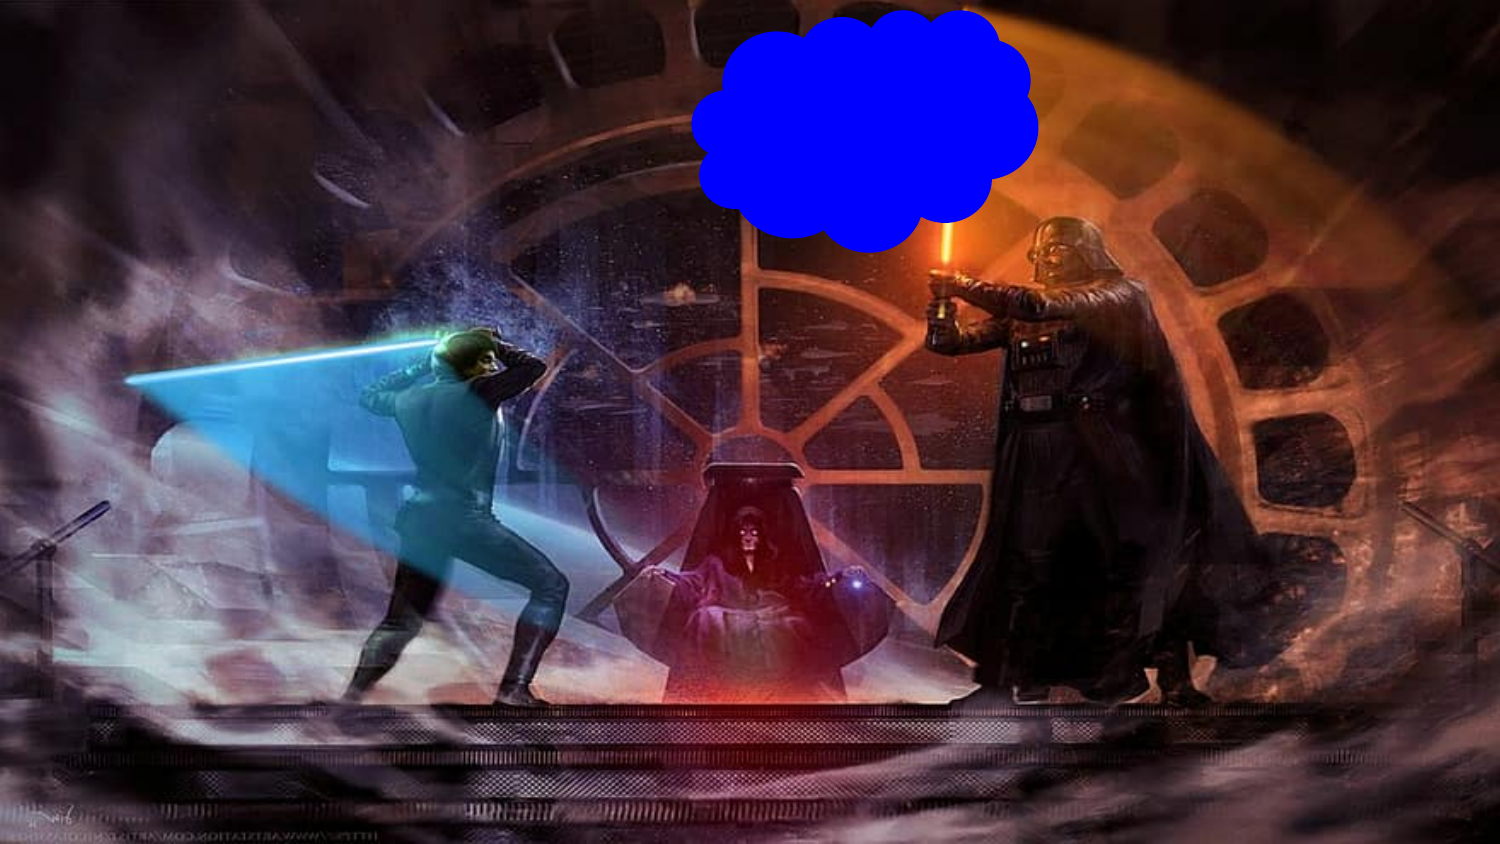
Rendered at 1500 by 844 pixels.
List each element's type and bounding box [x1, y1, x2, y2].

text_box [692, 10, 1038, 252]
picture [0, 0, 1500, 844]
